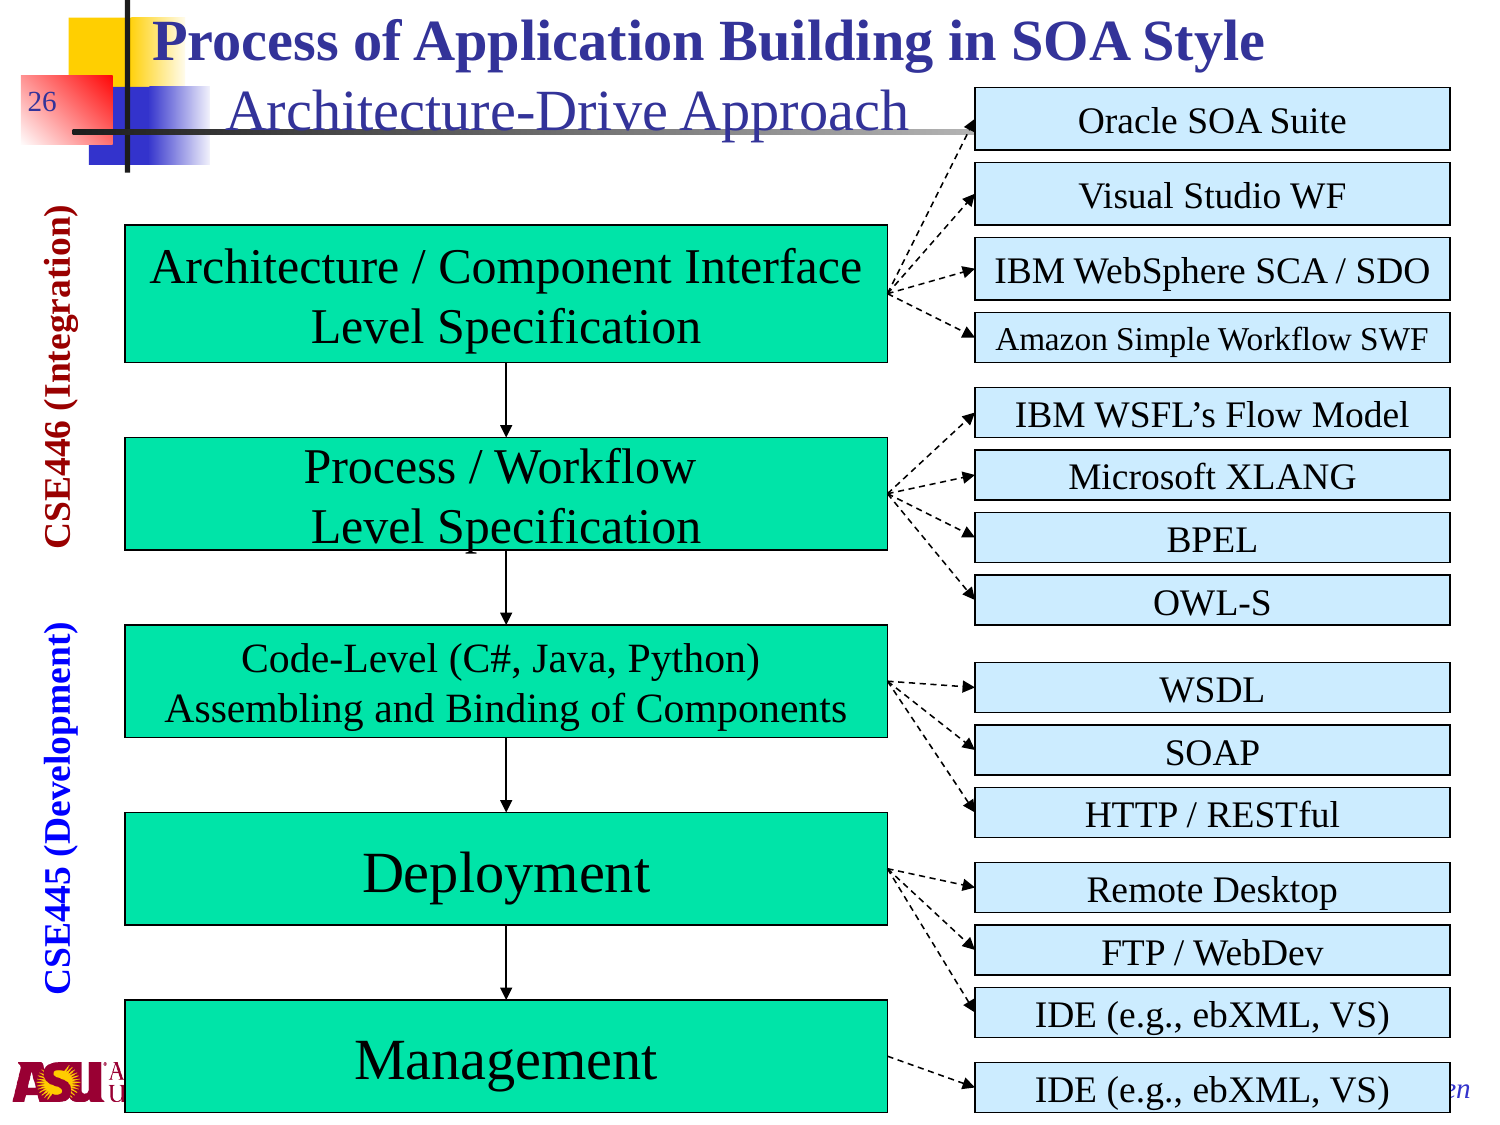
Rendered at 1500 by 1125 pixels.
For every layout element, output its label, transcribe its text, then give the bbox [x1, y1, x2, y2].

text_box IBM WebSphere SCA / SDO [980, 237, 1450, 300]
text_box Management [124, 999, 888, 1113]
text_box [887, 412, 976, 493]
text_box Architecture / Component Interface Level Specification [124, 224, 888, 363]
slide_number 26 [12, 49, 137, 126]
text_box Microsoft XLANG [979, 450, 1450, 500]
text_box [887, 300, 976, 338]
text_box IDE (e.g., ebXML, VS) [975, 987, 1450, 1038]
picture [12, 1062, 124, 1102]
text_box Amazon Simple Workflow SWF [975, 312, 1450, 363]
text_box HTTP / RESTful [975, 787, 1450, 838]
text_box IBM WSFL’s Flow Model [975, 387, 1450, 438]
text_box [887, 545, 976, 601]
title Process of Application Building in SOA Style Architecture-Drive Approach [137, 0, 1388, 150]
text_box Deployment [124, 812, 888, 925]
text_box WSDL [975, 662, 1450, 713]
text_box IDE (e.g., ebXML, VS) [975, 1062, 1450, 1113]
text_box FTP / WebDev [979, 924, 1450, 975]
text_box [887, 1055, 976, 1088]
text_box Code-Level (C#, Java, Python) Assembling and Binding of Components [124, 624, 888, 738]
text_box CSE446 (Integration) [24, 189, 85, 564]
text_box CSE445 (Development) [24, 606, 85, 1011]
text_box SOAP [979, 725, 1450, 775]
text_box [887, 118, 976, 294]
text_box Process / Workflow Level Specification [124, 437, 882, 550]
text_box OWL-S [975, 575, 1450, 625]
text_box Oracle SOA Suite [975, 87, 1450, 150]
text_box BPEL [979, 512, 1450, 563]
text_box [887, 868, 976, 1013]
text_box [887, 493, 976, 538]
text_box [887, 680, 976, 813]
text_box Visual Studio WF [979, 162, 1450, 225]
text_box Remote Desktop [975, 862, 1450, 913]
